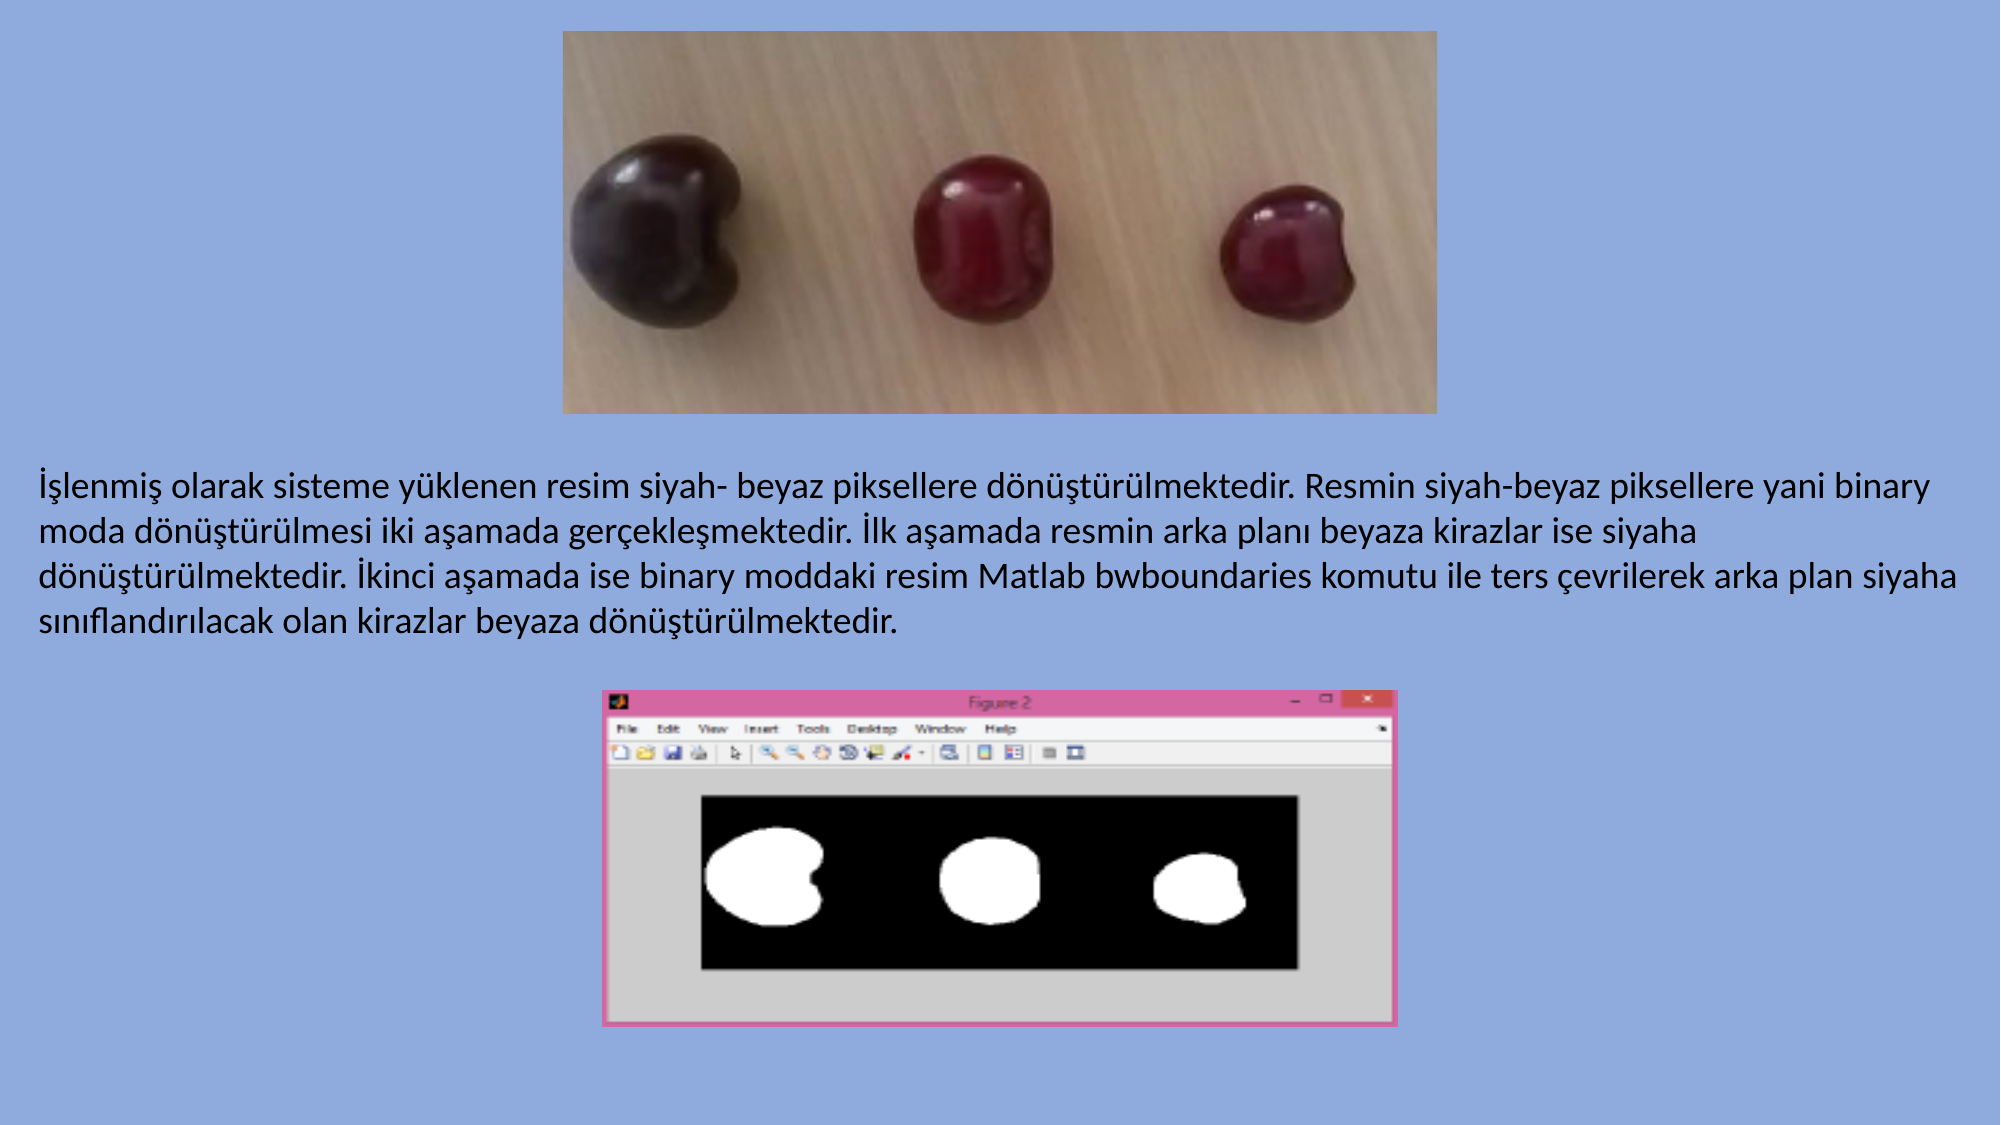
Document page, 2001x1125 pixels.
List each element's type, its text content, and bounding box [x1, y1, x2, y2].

picture [601, 690, 1398, 1027]
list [562, 31, 1438, 414]
text_box İşlenmiş olarak sisteme yüklenen resim siyah- beyaz piksellere dönüştürülmektedir. Resmin siyah-beyaz piksellere yani binary moda dönüştürülmesi iki aşamada gerçekleşmektedir. İlk aşamada resmin arka planı beyaza kirazlar ise siyaha dönüştürülmektedir. İkinci aşamada ise binary moddaki resim Matlab bwboundaries komutu ile ters çevrilerek arka plan siyaha sınıflandırılacak olan kirazlar beyaza dönüştürülmektedir. [23, 453, 2000, 649]
